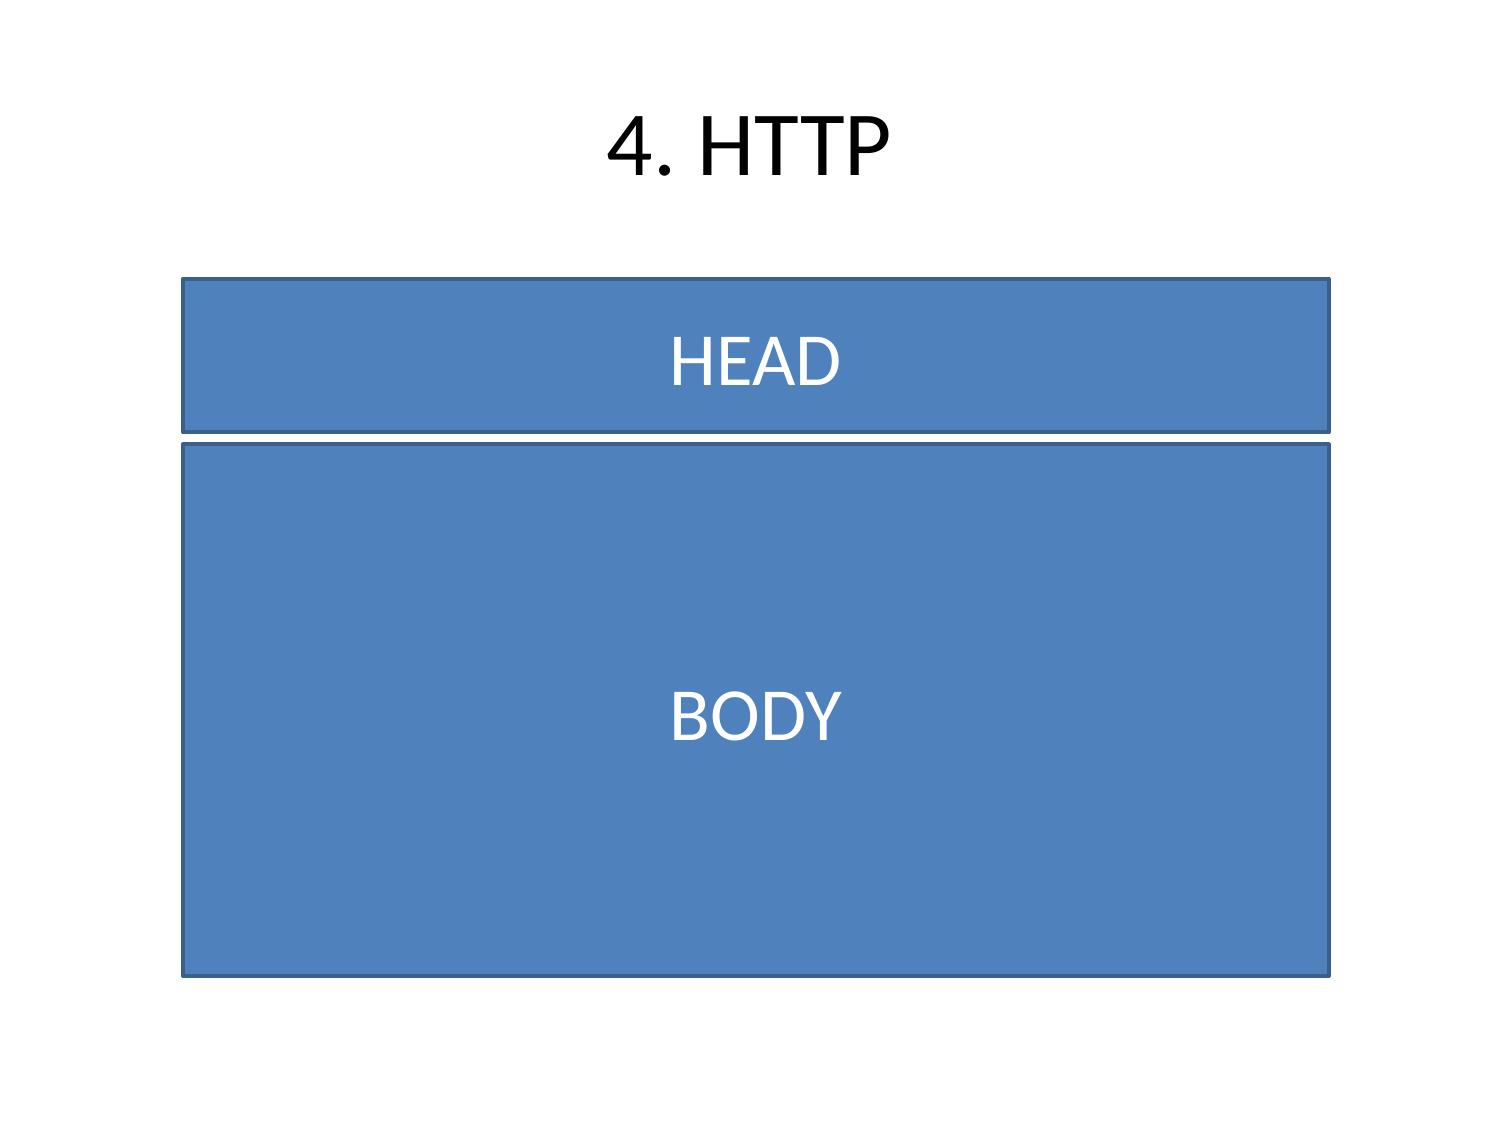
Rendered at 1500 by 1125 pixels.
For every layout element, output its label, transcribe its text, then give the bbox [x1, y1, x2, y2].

text_box BODY [181, 442, 1331, 978]
title 4. HTTP [75, 45, 1425, 233]
text_box HEAD [181, 277, 1331, 434]
